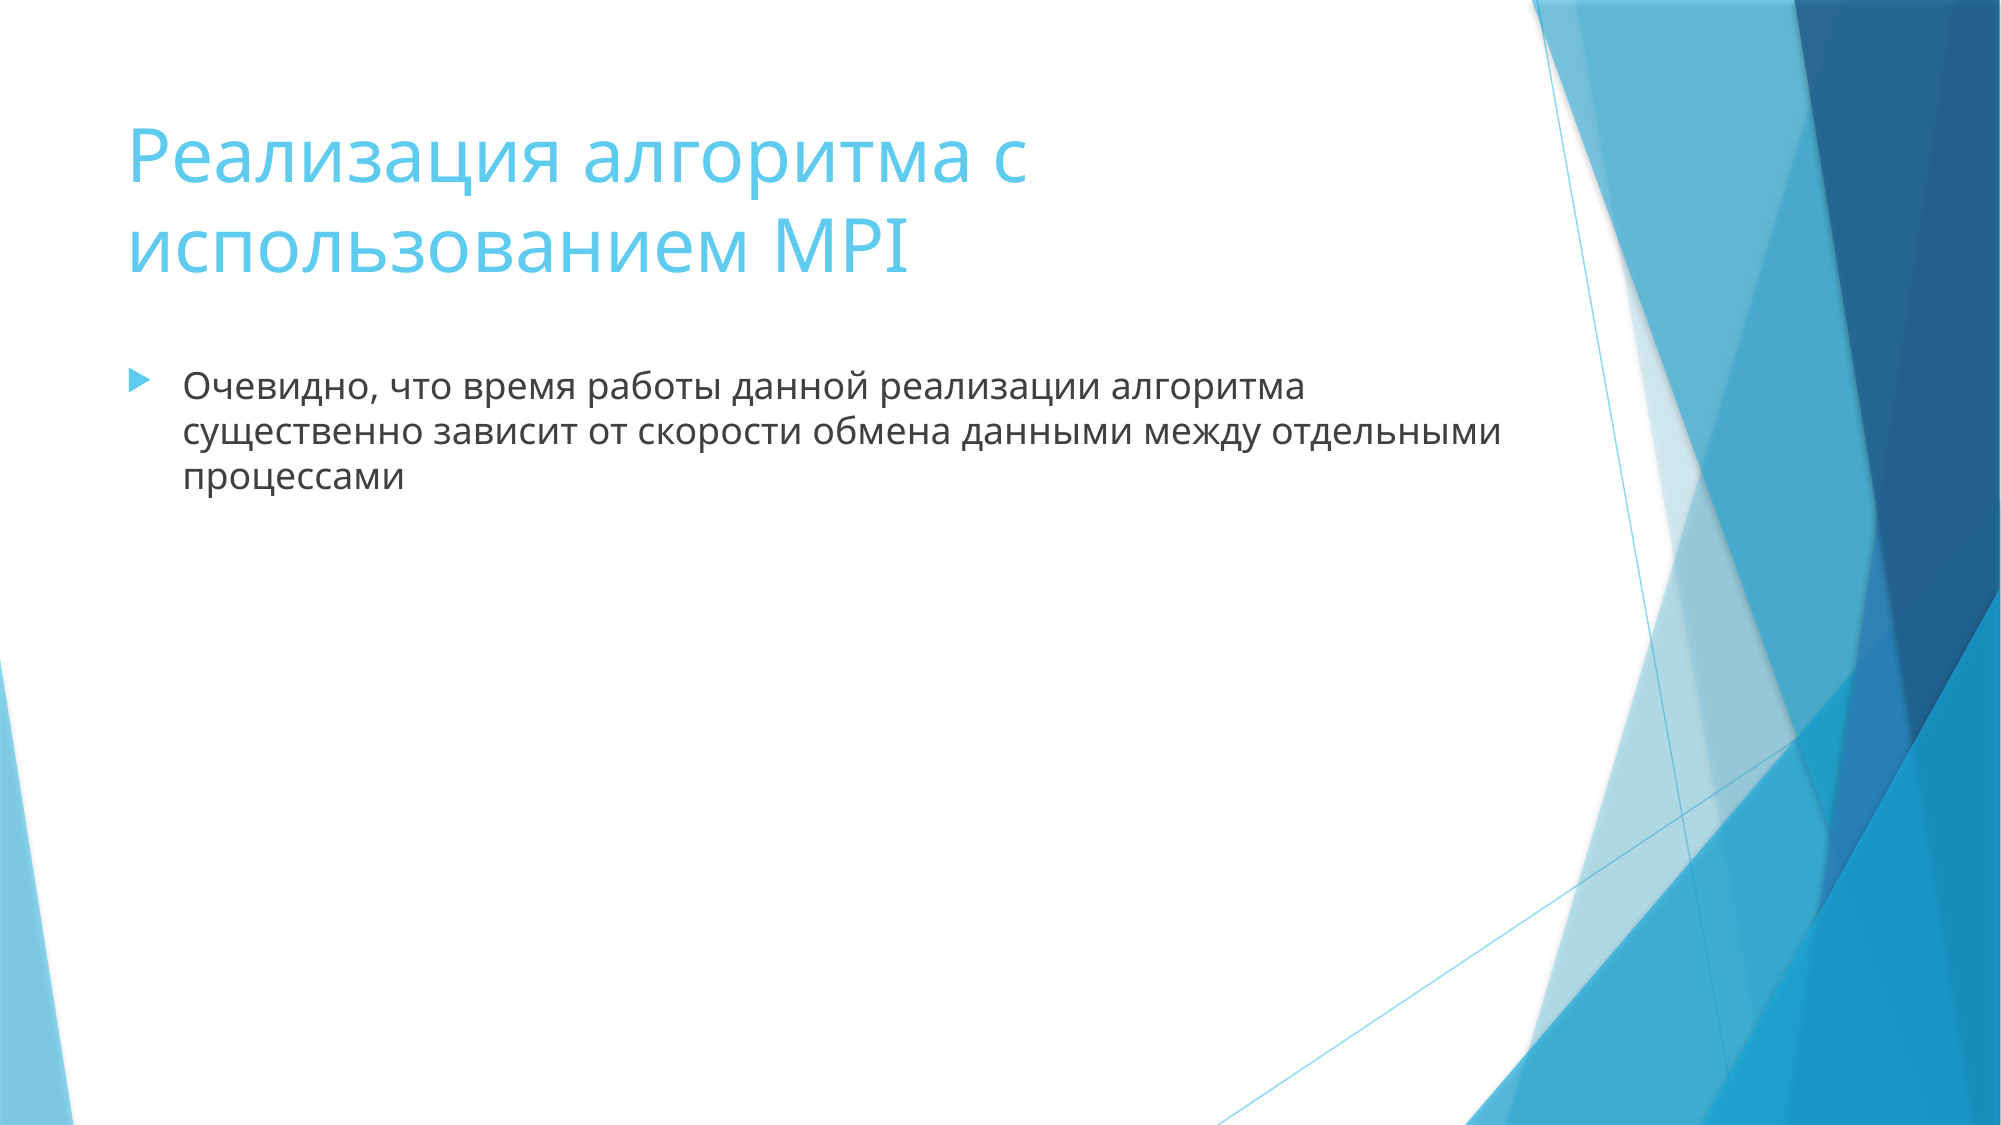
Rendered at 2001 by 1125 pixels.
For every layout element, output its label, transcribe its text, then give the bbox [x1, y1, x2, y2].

title Реализация алгоритма с использованием MPI [111, 99, 1522, 317]
list Очевидно, что время работы данной реализации алгоритма существенно зависит от скорости обмена данными между отдельными процессами [111, 354, 1522, 992]
